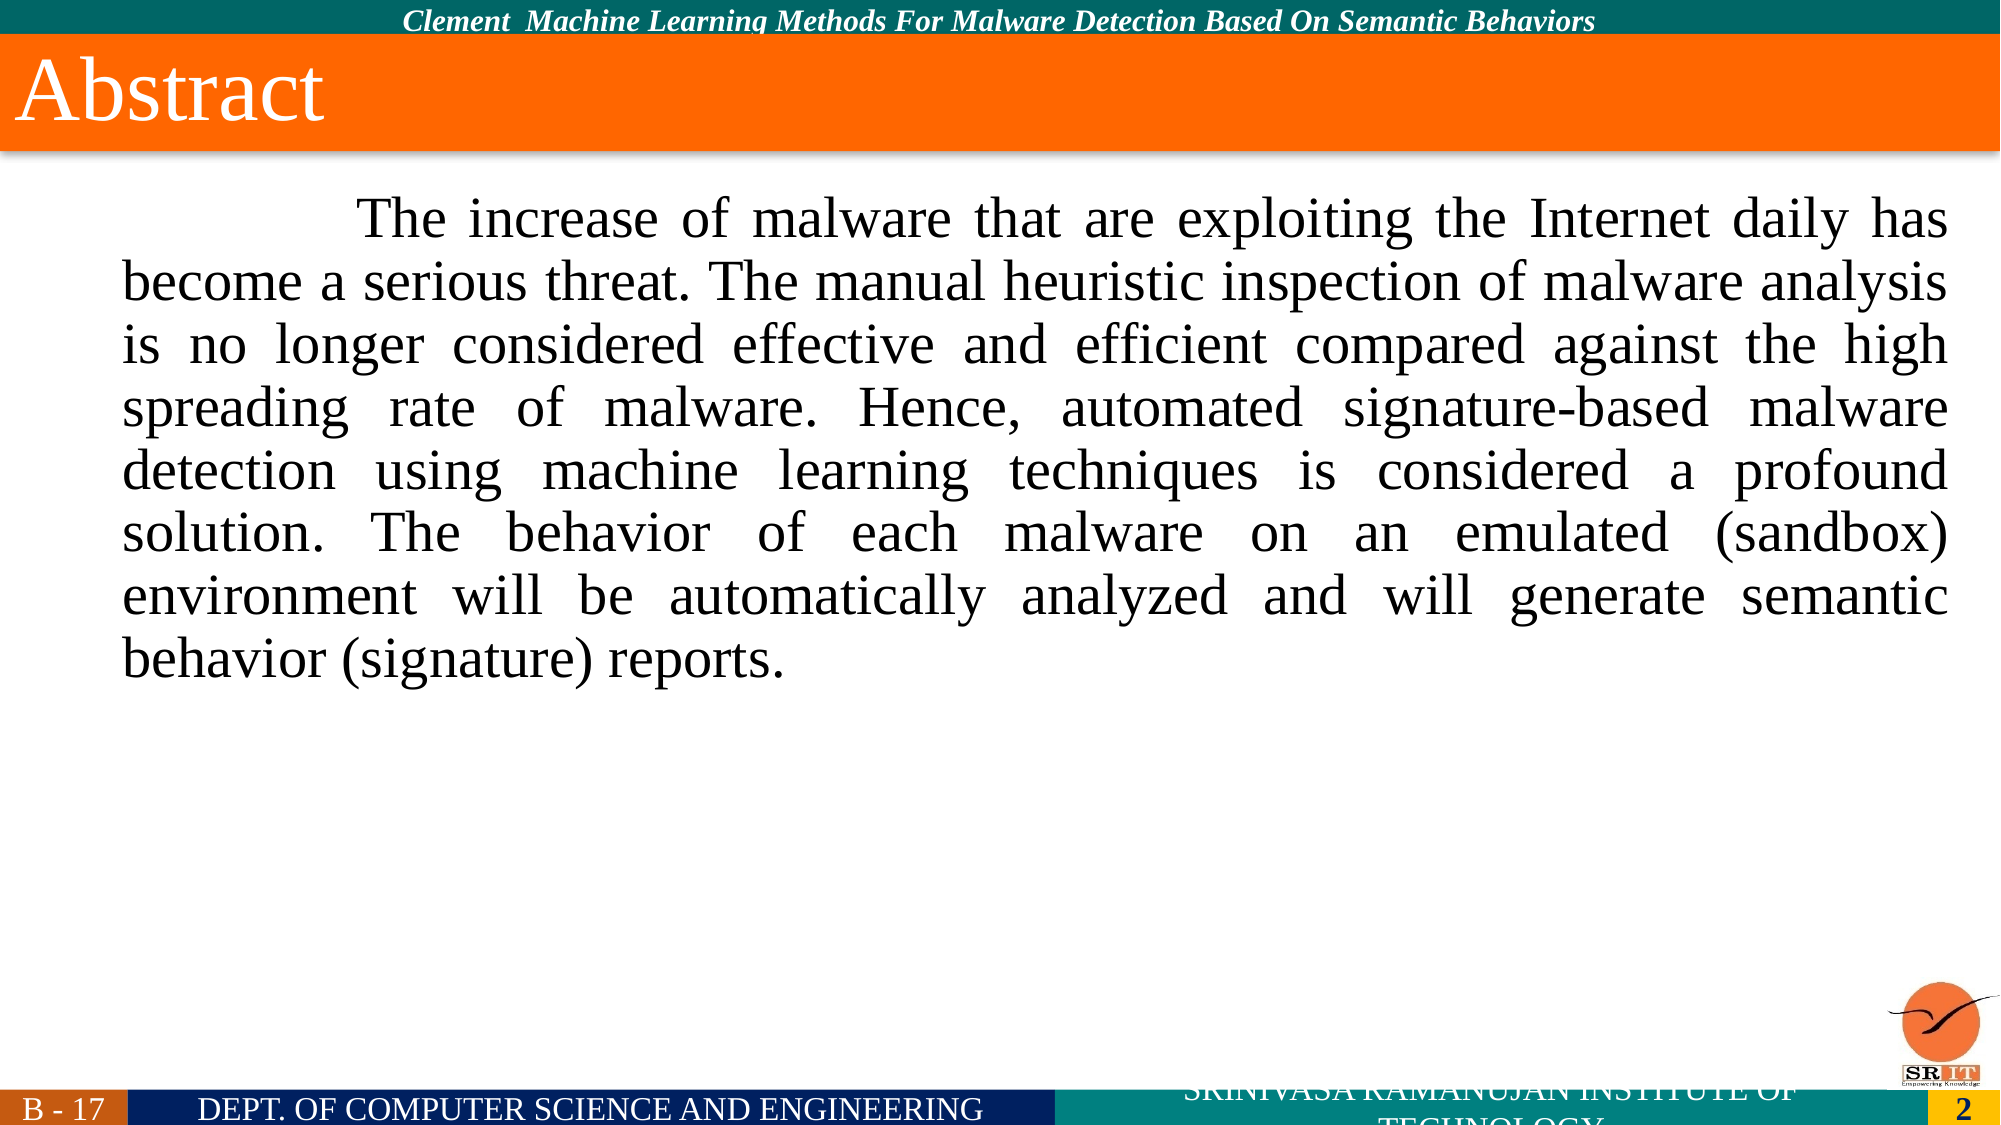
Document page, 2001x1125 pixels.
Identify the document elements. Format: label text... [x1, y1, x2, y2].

picture [1887, 977, 2000, 1090]
list The increase of malware that are exploiting the Internet daily has become a serious threat. The manual heuristic inspection of malware analysis is no longer considered effective and efficient compared against the high spreading rate of malware. Hence, automated signature-based malware detection using machine learning techniques is considered a profound solution. The behavior of each malware on an emulated (sandbox) environment will be automatically analyzed and will generate semantic behavior (signature) reports. [32, 179, 1965, 1065]
title Abstract [0, 33, 2000, 152]
